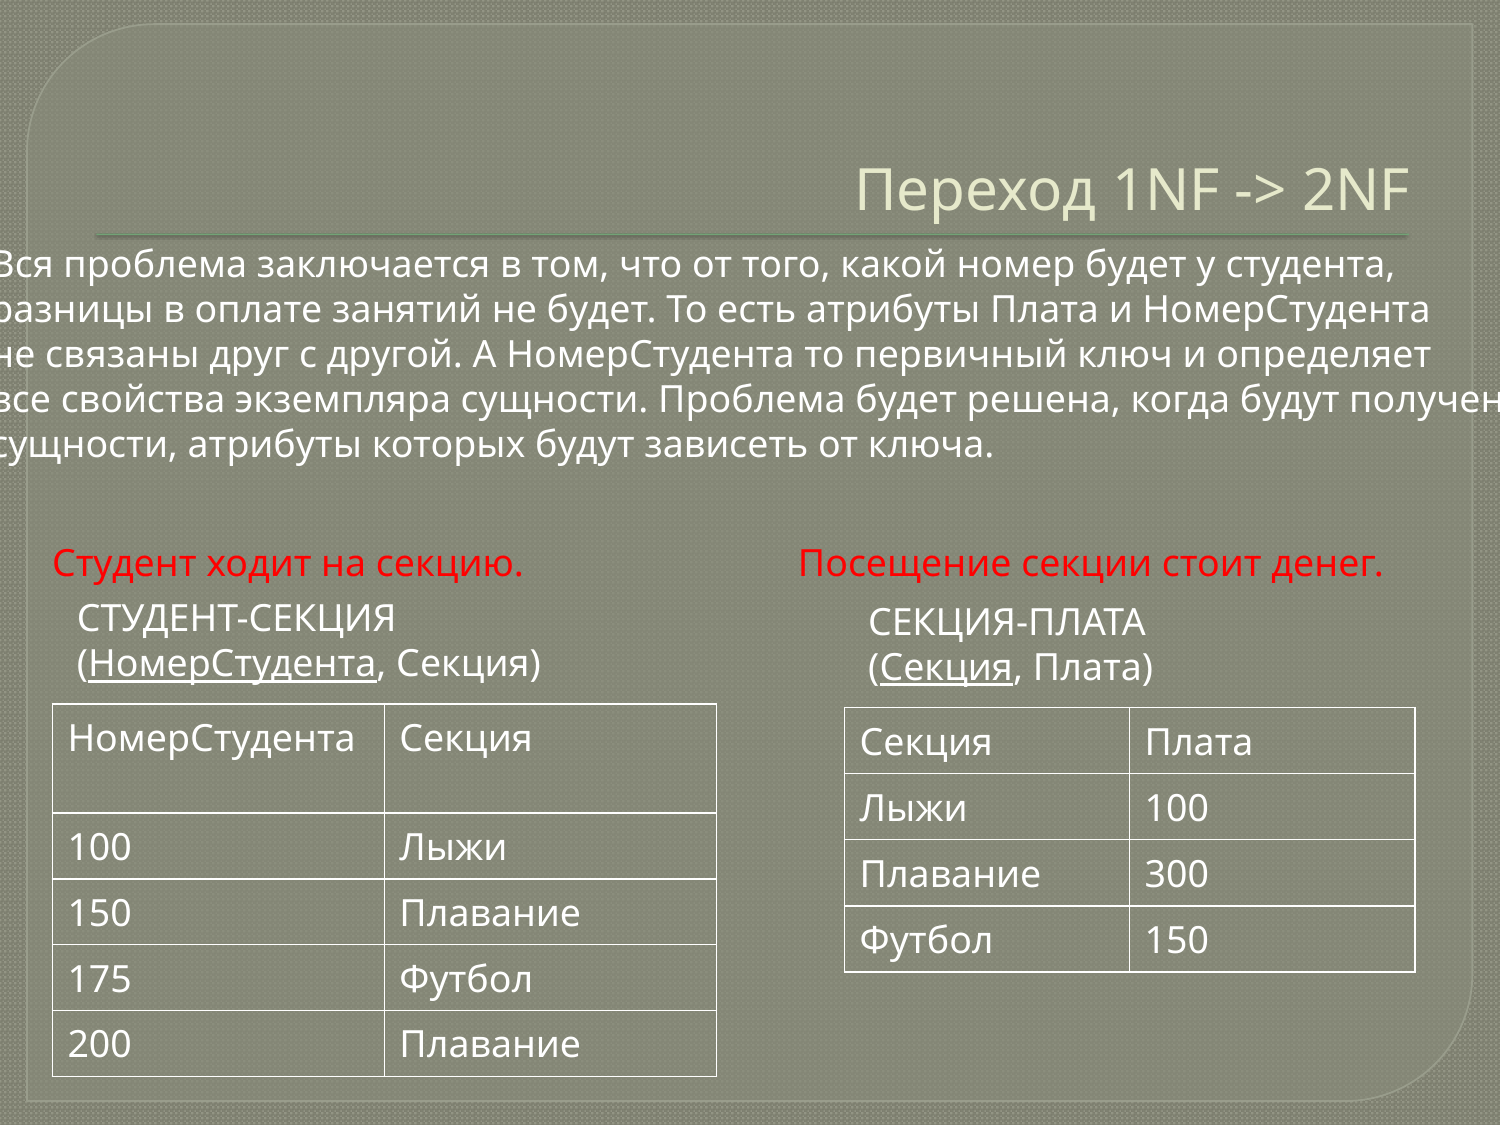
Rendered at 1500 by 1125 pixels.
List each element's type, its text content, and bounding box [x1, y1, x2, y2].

title Переход 1NF -> 2NF [75, 41, 1425, 230]
table_cell Плавание [845, 840, 1129, 905]
table_cell Футбол [845, 907, 1129, 971]
table_header Плата [1130, 708, 1414, 773]
table_cell Плавание [385, 880, 716, 944]
table_cell 100 [1130, 774, 1414, 839]
text_box Вся проблема заключается в том, что от того, какой номер будет у студента, разницы в оплате занятий не будет. То есть атрибуты Плата и НомерСтудента не связаны друг с другой. А НомерСтудента то первичный ключ и определяет все свойства экземпляра сущности. Проблема будет решена, когда будут получены сущности, атрибуты которых будут зависеть от ключа. [0, 232, 1500, 473]
table_cell Футбол [385, 945, 716, 1010]
table_cell 100 [53, 814, 384, 878]
table_header НомерСтудента [53, 705, 384, 812]
table_cell 150 [53, 880, 384, 944]
text_box СЕКЦИЯ-ПЛАТА (Секция, Плата) [853, 591, 1168, 695]
table_cell Плавание [385, 1011, 716, 1076]
table_cell Лыжи [385, 814, 716, 878]
text_box СТУДЕНТ-СЕКЦИЯ (НомерСтудента, Секция) [62, 587, 557, 692]
text_box Посещение секции стоит денег. [783, 531, 1400, 591]
table_header Секция [385, 705, 716, 812]
table_cell 200 [53, 1011, 384, 1076]
table_cell 150 [1130, 907, 1414, 971]
text_box Студент ходит на секцию. [37, 531, 540, 591]
table_cell Лыжи [845, 774, 1129, 839]
table_header Секция [845, 708, 1129, 773]
table_cell 300 [1130, 840, 1414, 905]
table_cell 175 [53, 945, 384, 1010]
